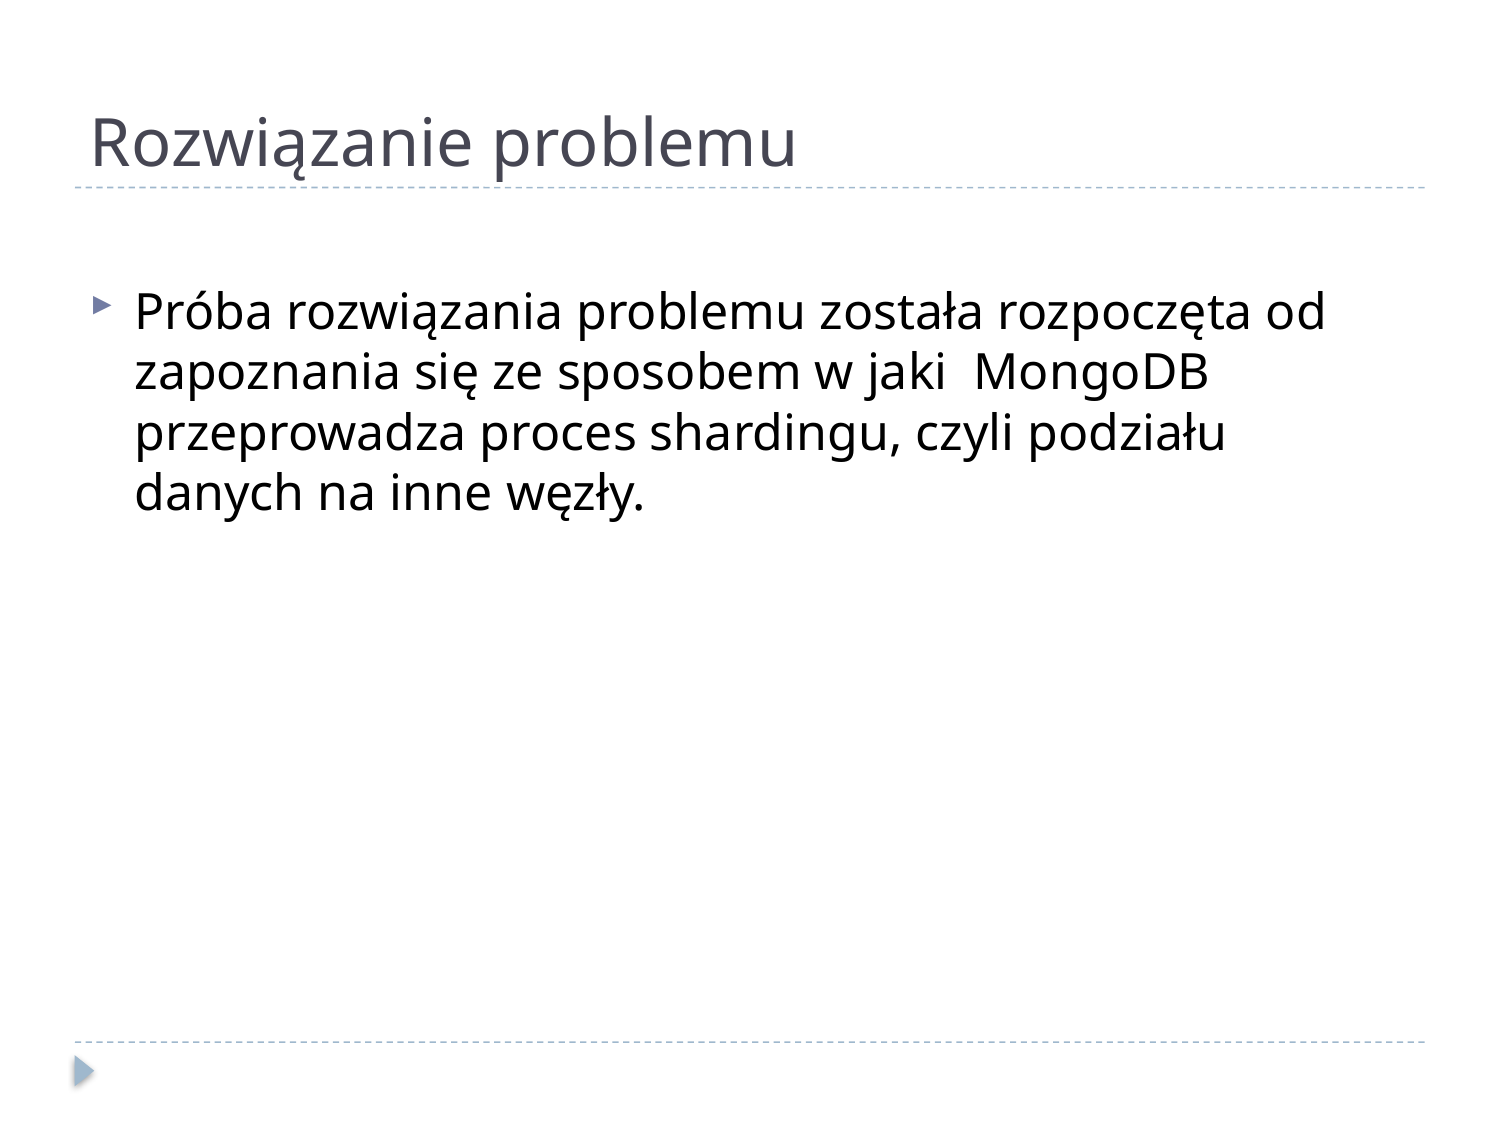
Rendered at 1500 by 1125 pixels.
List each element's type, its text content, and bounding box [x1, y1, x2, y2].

list Próba rozwiązania problemu została rozpoczęta od zapoznania się ze sposobem w jaki MongoDB przeprowadza proces shardingu, czyli podziału danych na inne węzły. [75, 200, 1425, 1010]
title Rozwiązanie problemu [75, 24, 1425, 188]
